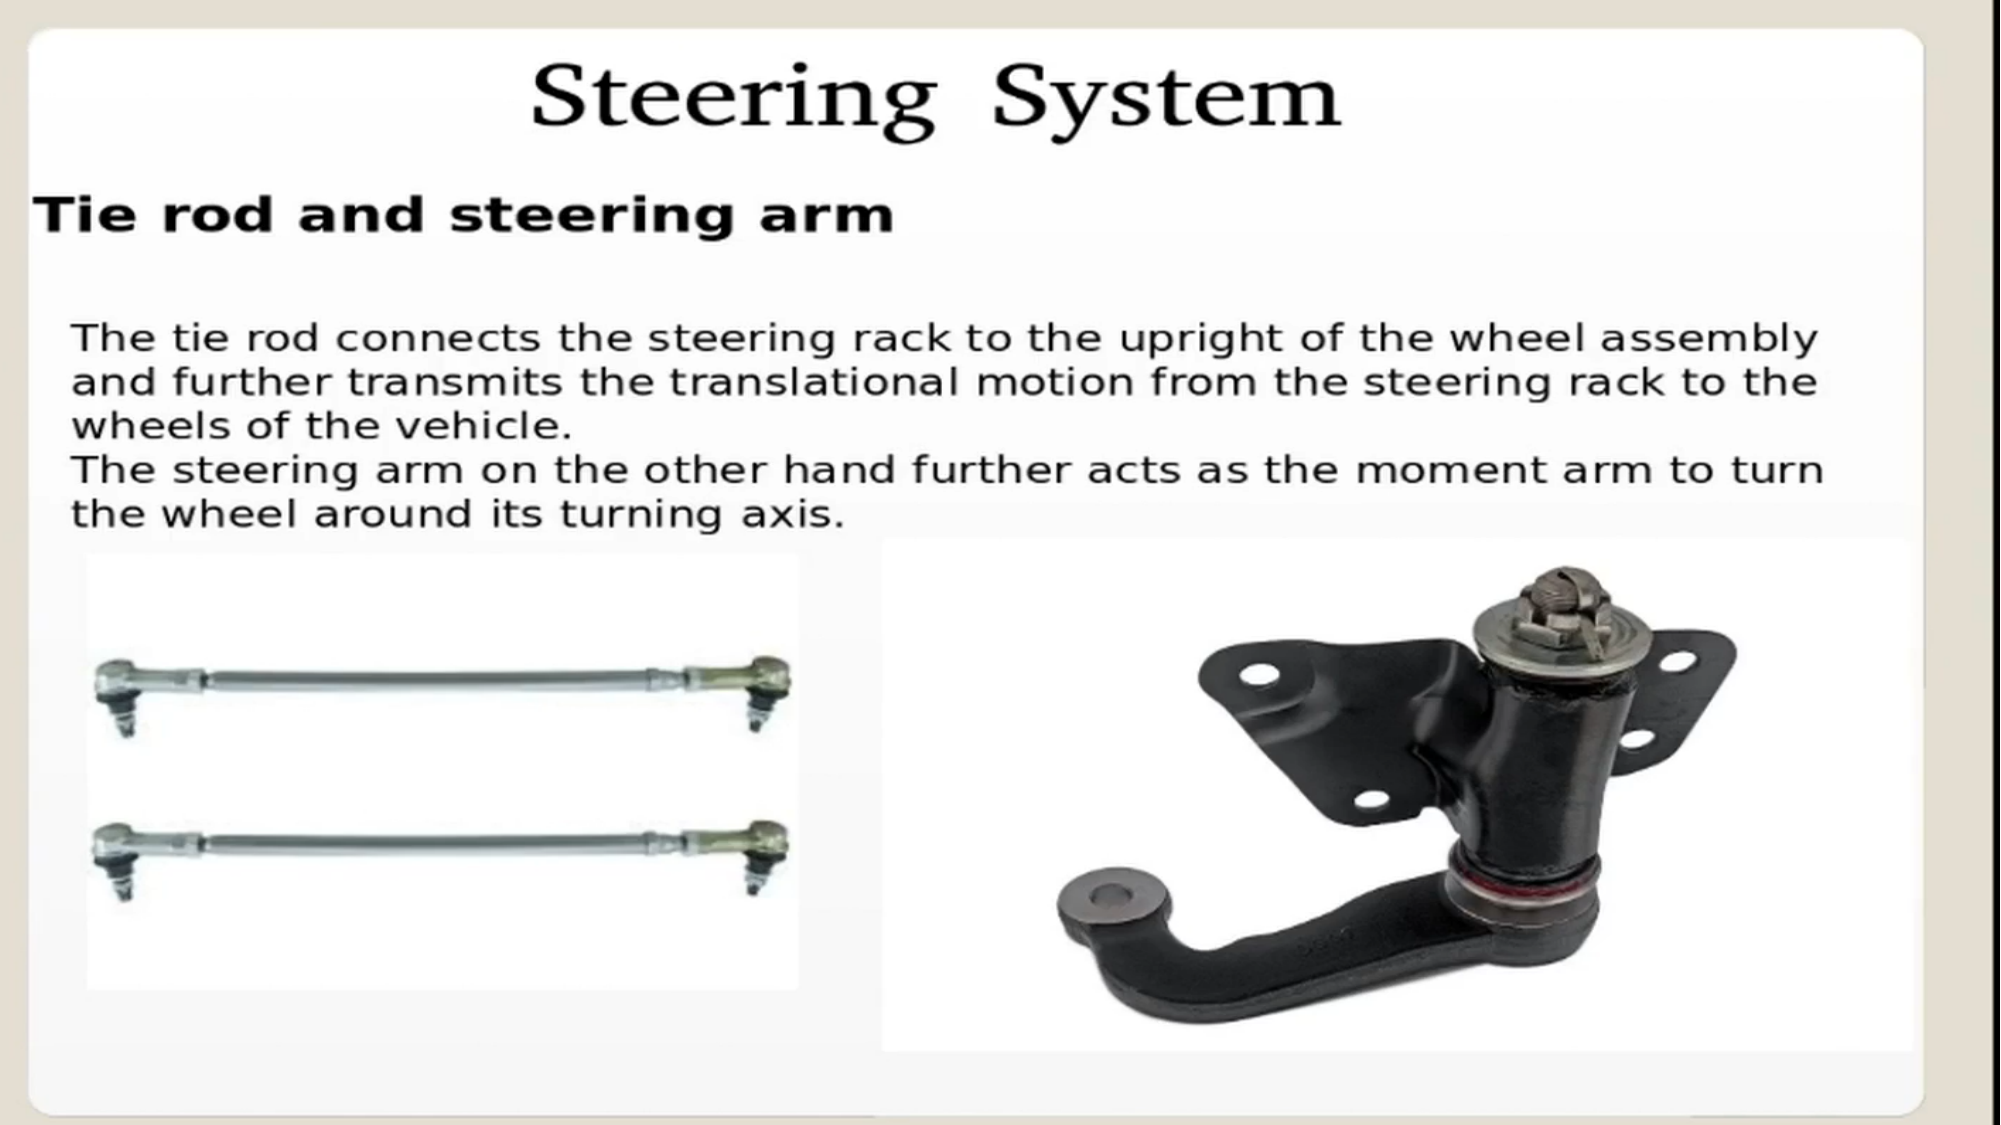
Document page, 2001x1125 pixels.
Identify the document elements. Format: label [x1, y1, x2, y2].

list [0, 0, 2000, 1125]
